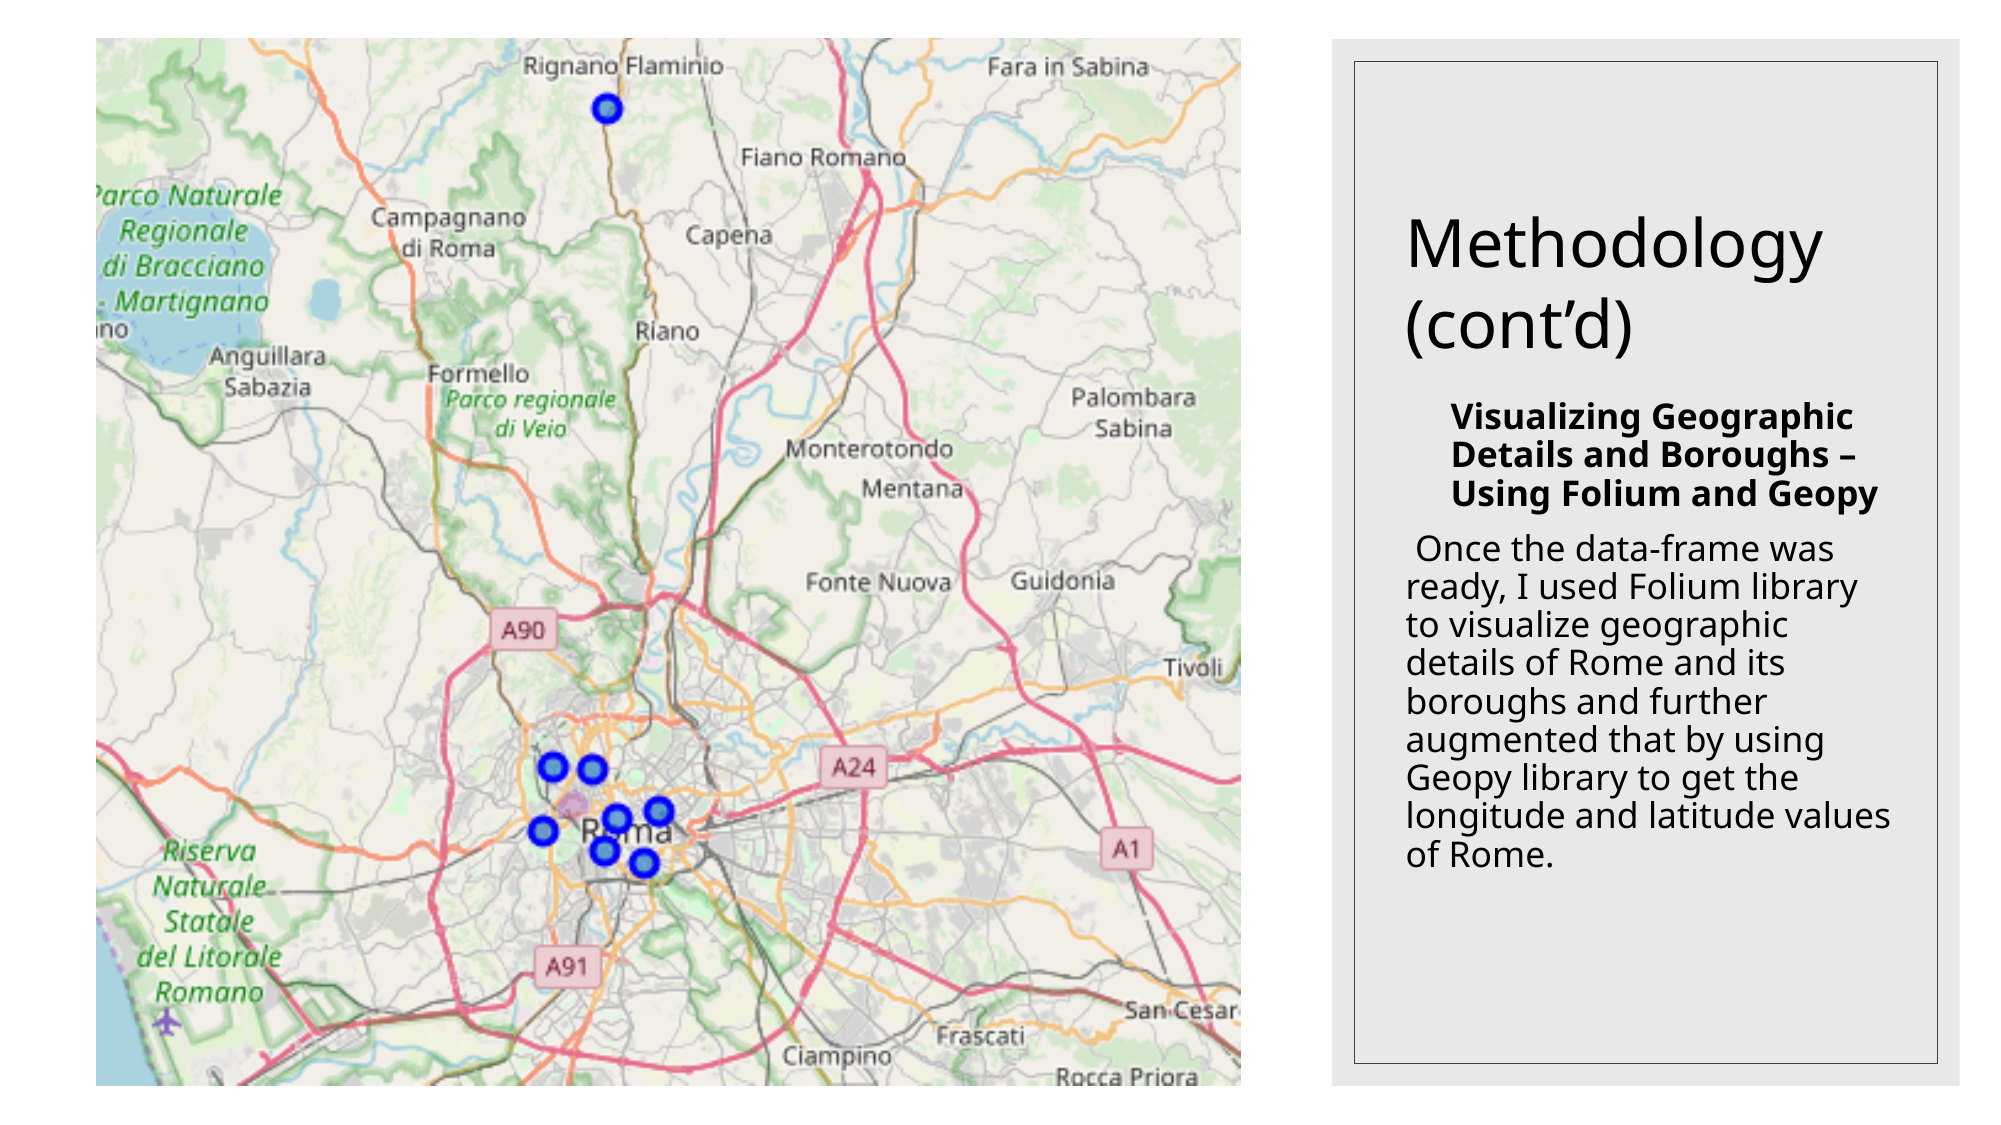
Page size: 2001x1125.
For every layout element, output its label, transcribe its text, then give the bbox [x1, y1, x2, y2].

title Methodology (cont’d) [1390, 98, 1907, 369]
list Visualizing Geographic Details and Boroughs – Using Folium and Geopy Once the data-frame was ready, I used Folium library to visualize geographic details of Rome and its boroughs and further augmented that by using Geopy library to get the longitude and latitude values of Rome. [1390, 391, 1907, 968]
picture [96, 38, 1241, 1086]
